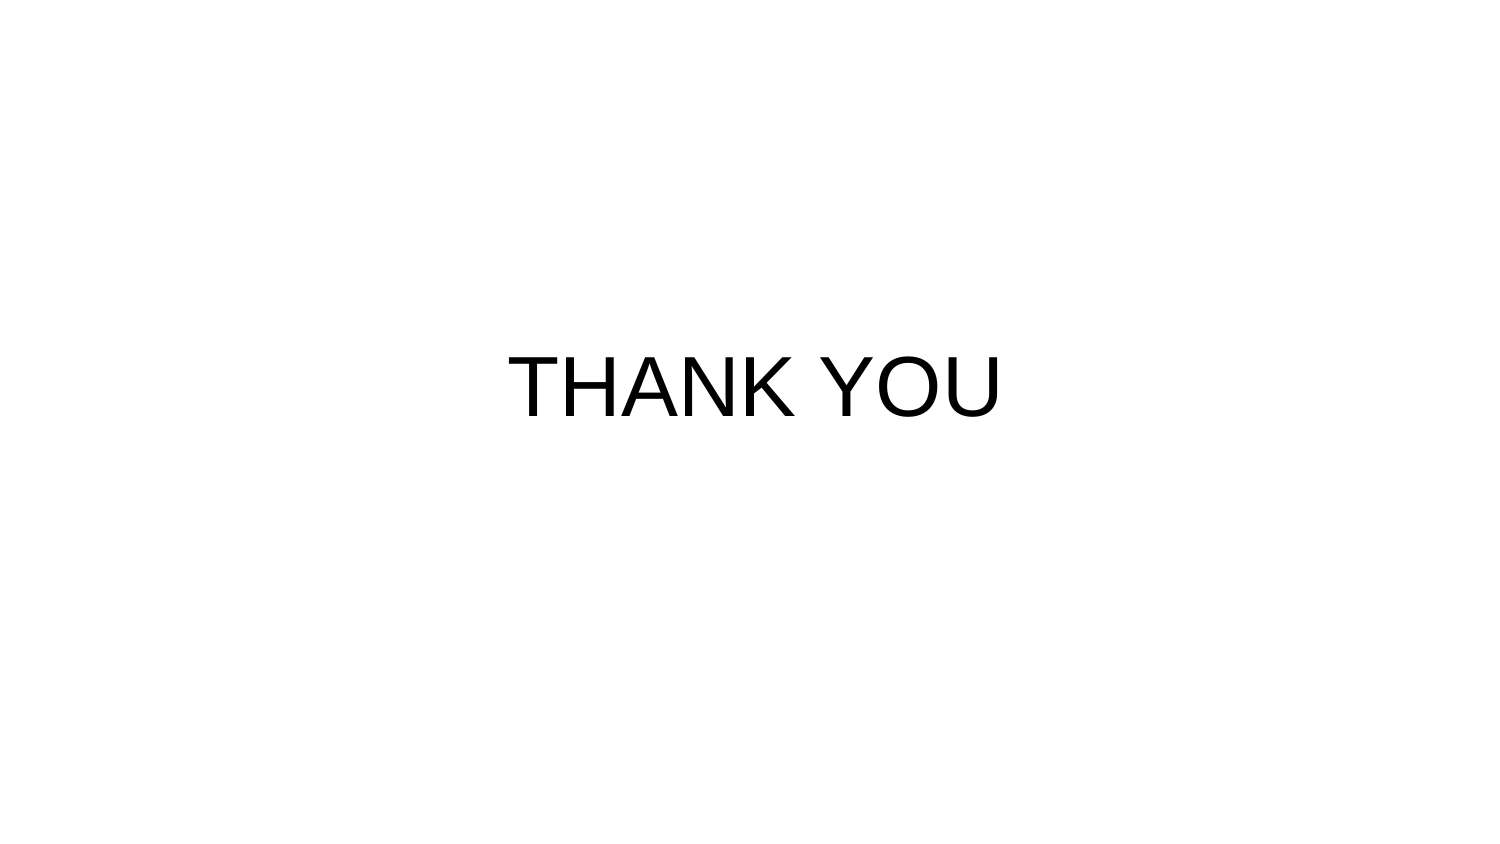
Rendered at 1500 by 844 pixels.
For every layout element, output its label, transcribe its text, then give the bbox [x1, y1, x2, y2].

title THANK YOU [492, 316, 1066, 528]
